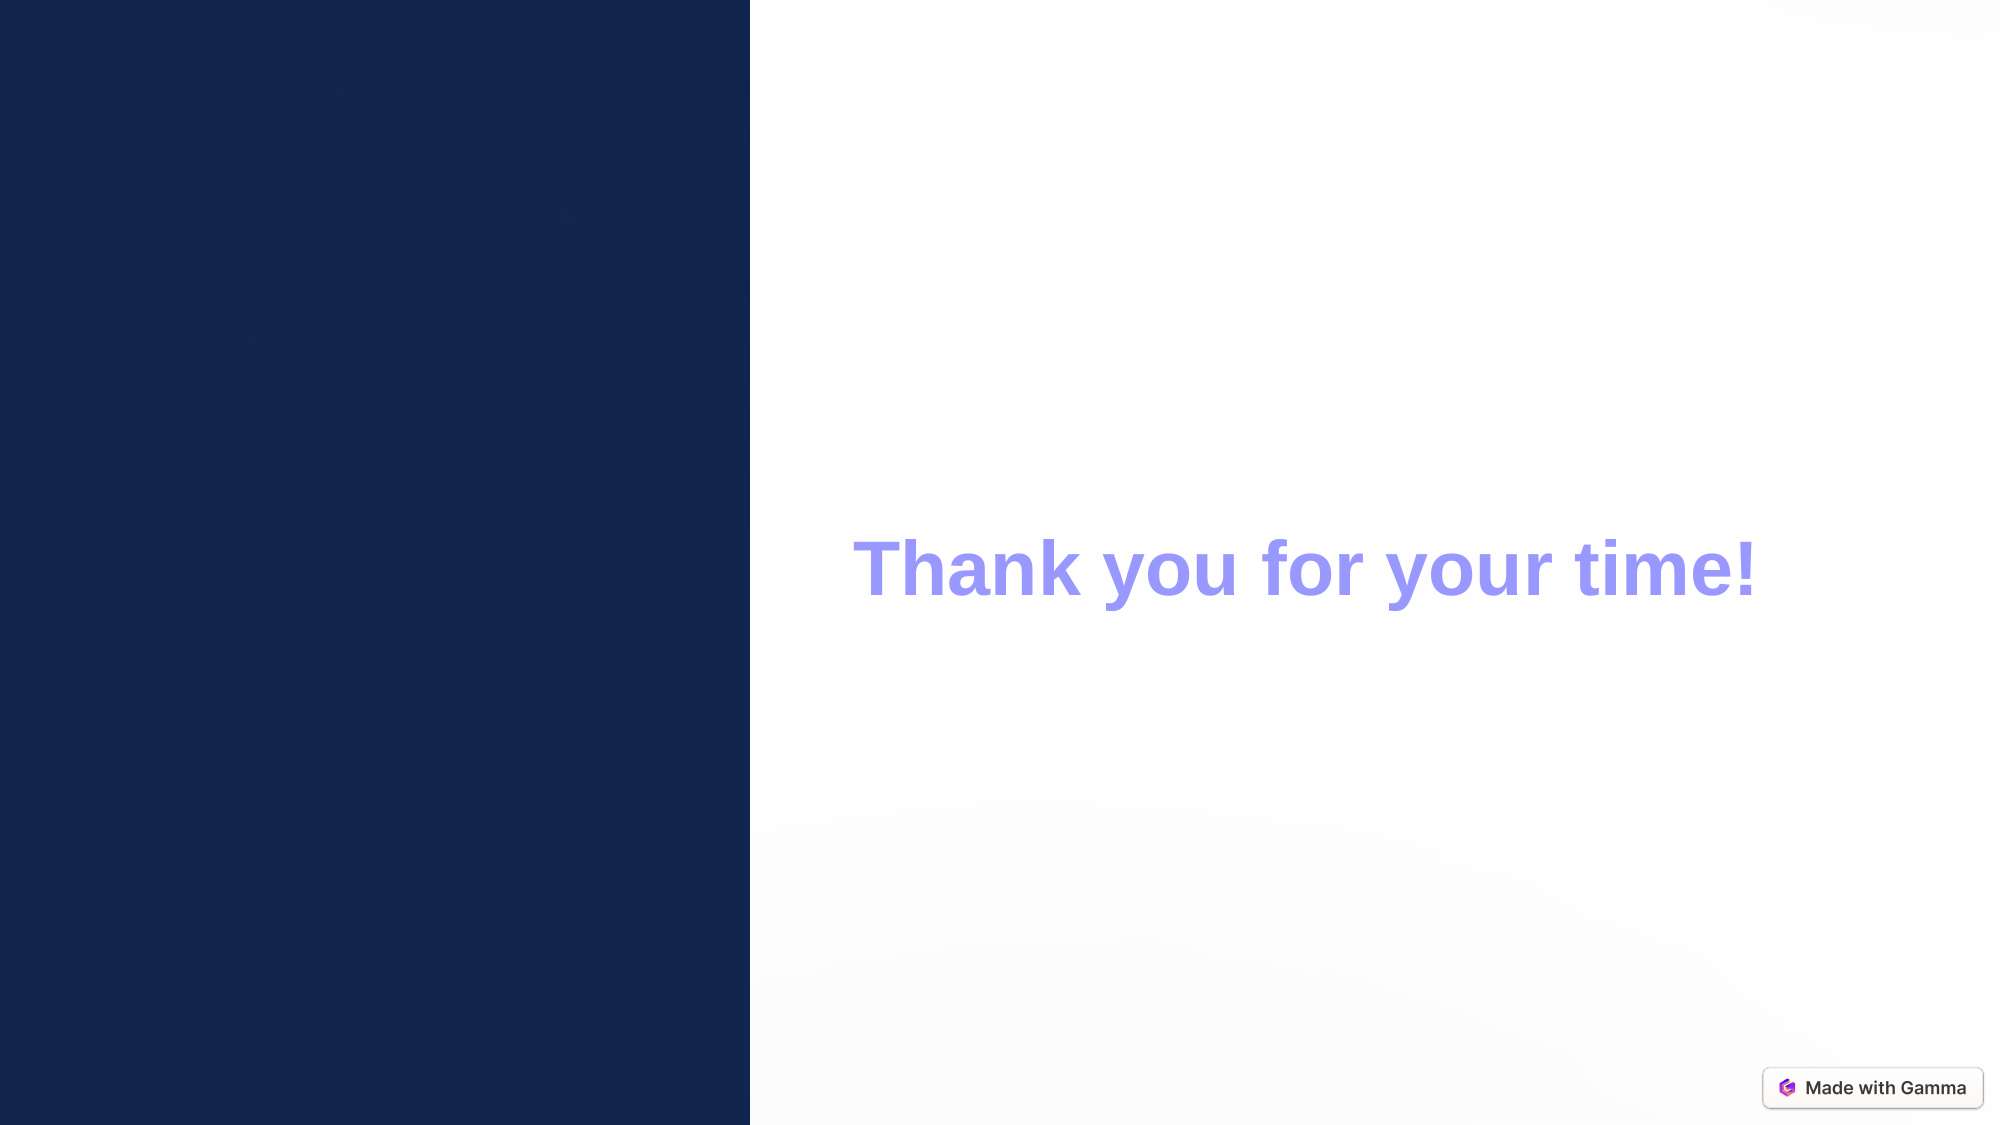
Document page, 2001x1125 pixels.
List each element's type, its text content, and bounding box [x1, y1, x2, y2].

picture [0, 0, 751, 1125]
picture [1755, 1059, 1991, 1116]
text_box Thank you for your time! [853, 513, 1690, 612]
